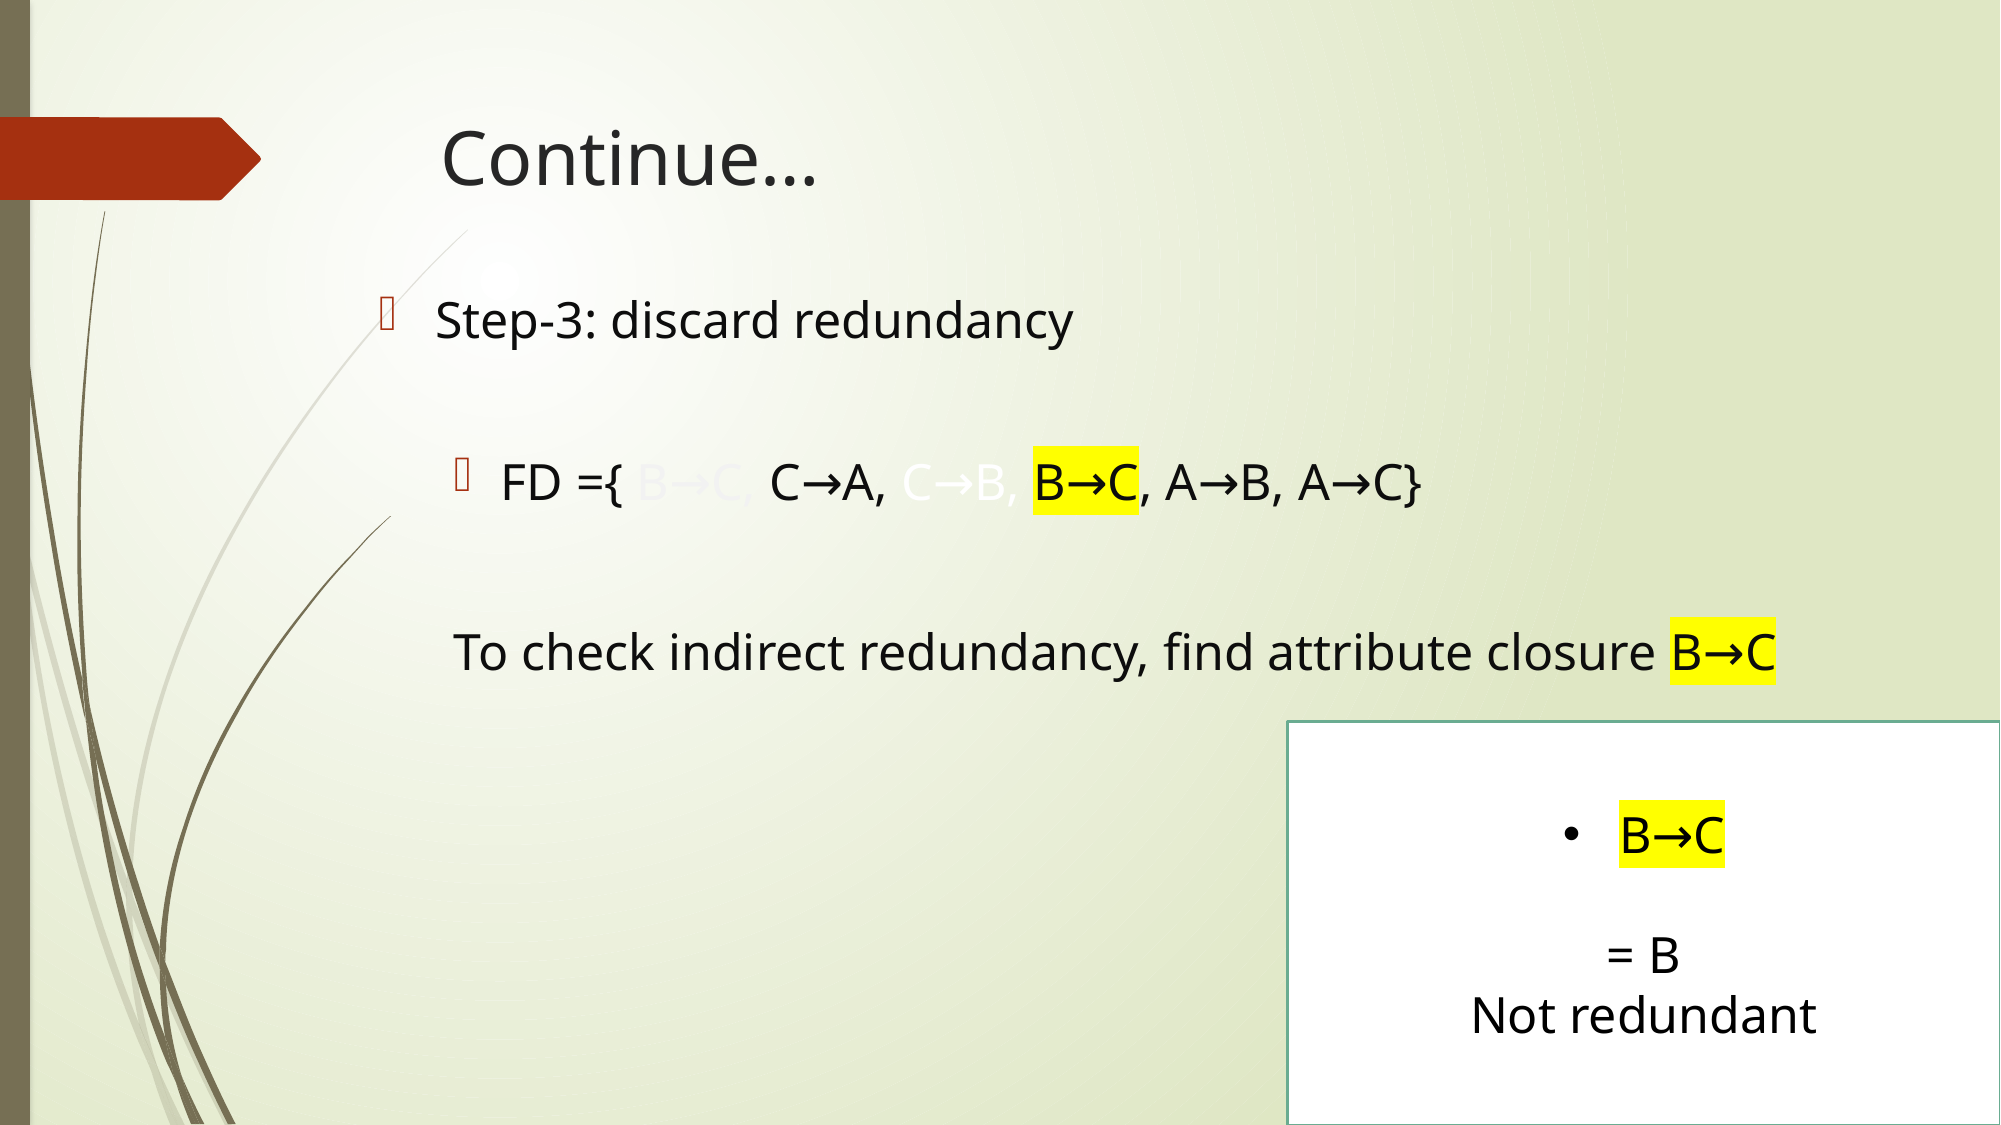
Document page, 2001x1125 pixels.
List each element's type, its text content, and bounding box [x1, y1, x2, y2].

list Step-3: discard redundancy FD ={ B→C, C→A, C→B, B→C, A→B, A→C} To check indirect redundancy, find attribute closure B→C [363, 280, 1910, 1080]
title Continue… [425, 102, 1888, 280]
